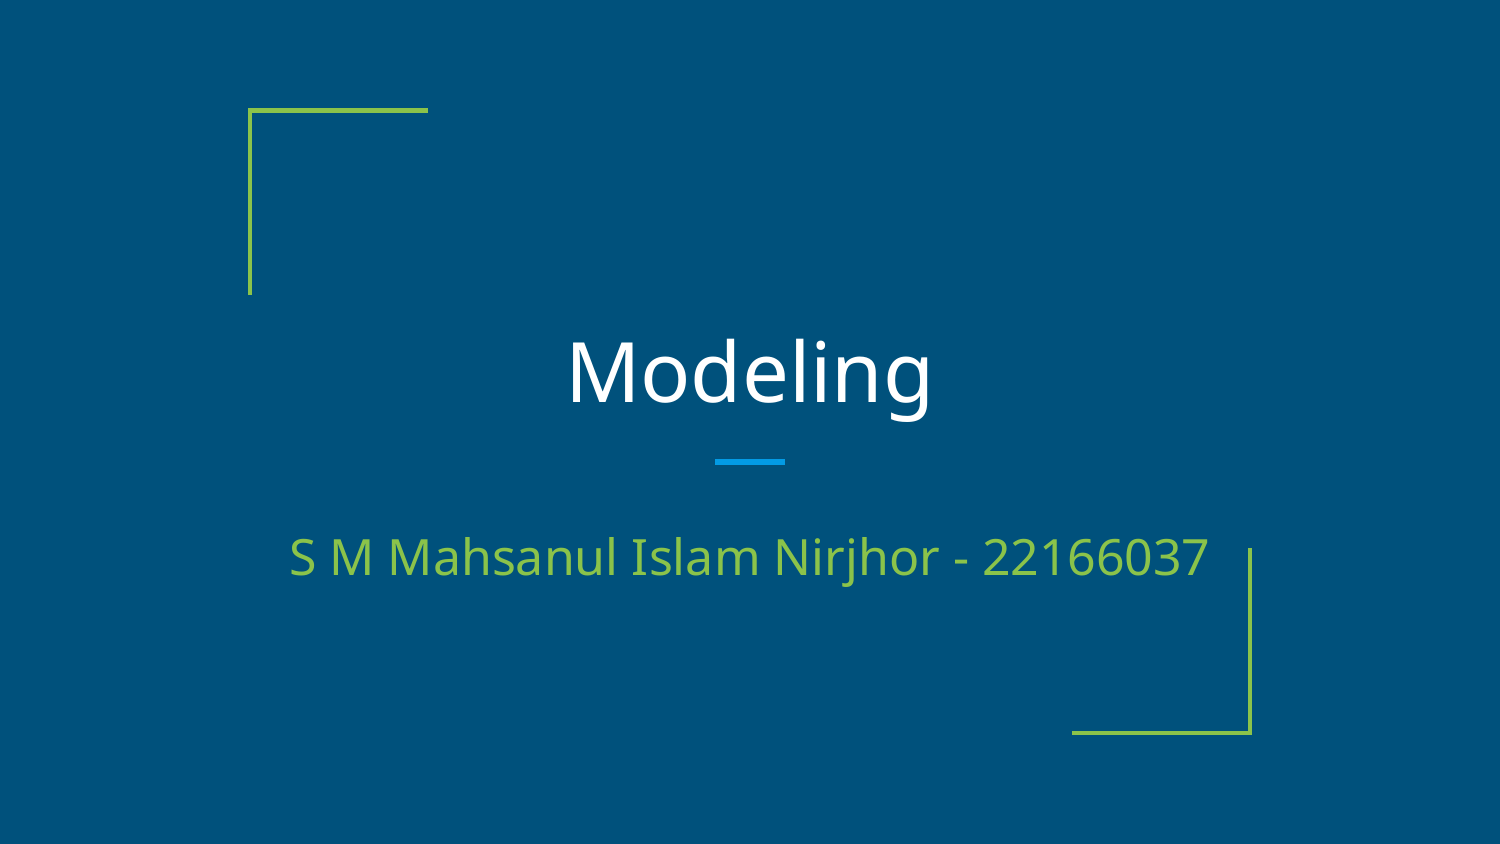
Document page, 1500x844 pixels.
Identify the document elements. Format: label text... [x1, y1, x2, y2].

title Modeling [275, 195, 1225, 435]
subtitle S M Mahsanul Islam Nirjhor - 22166037 [263, 510, 1237, 660]
